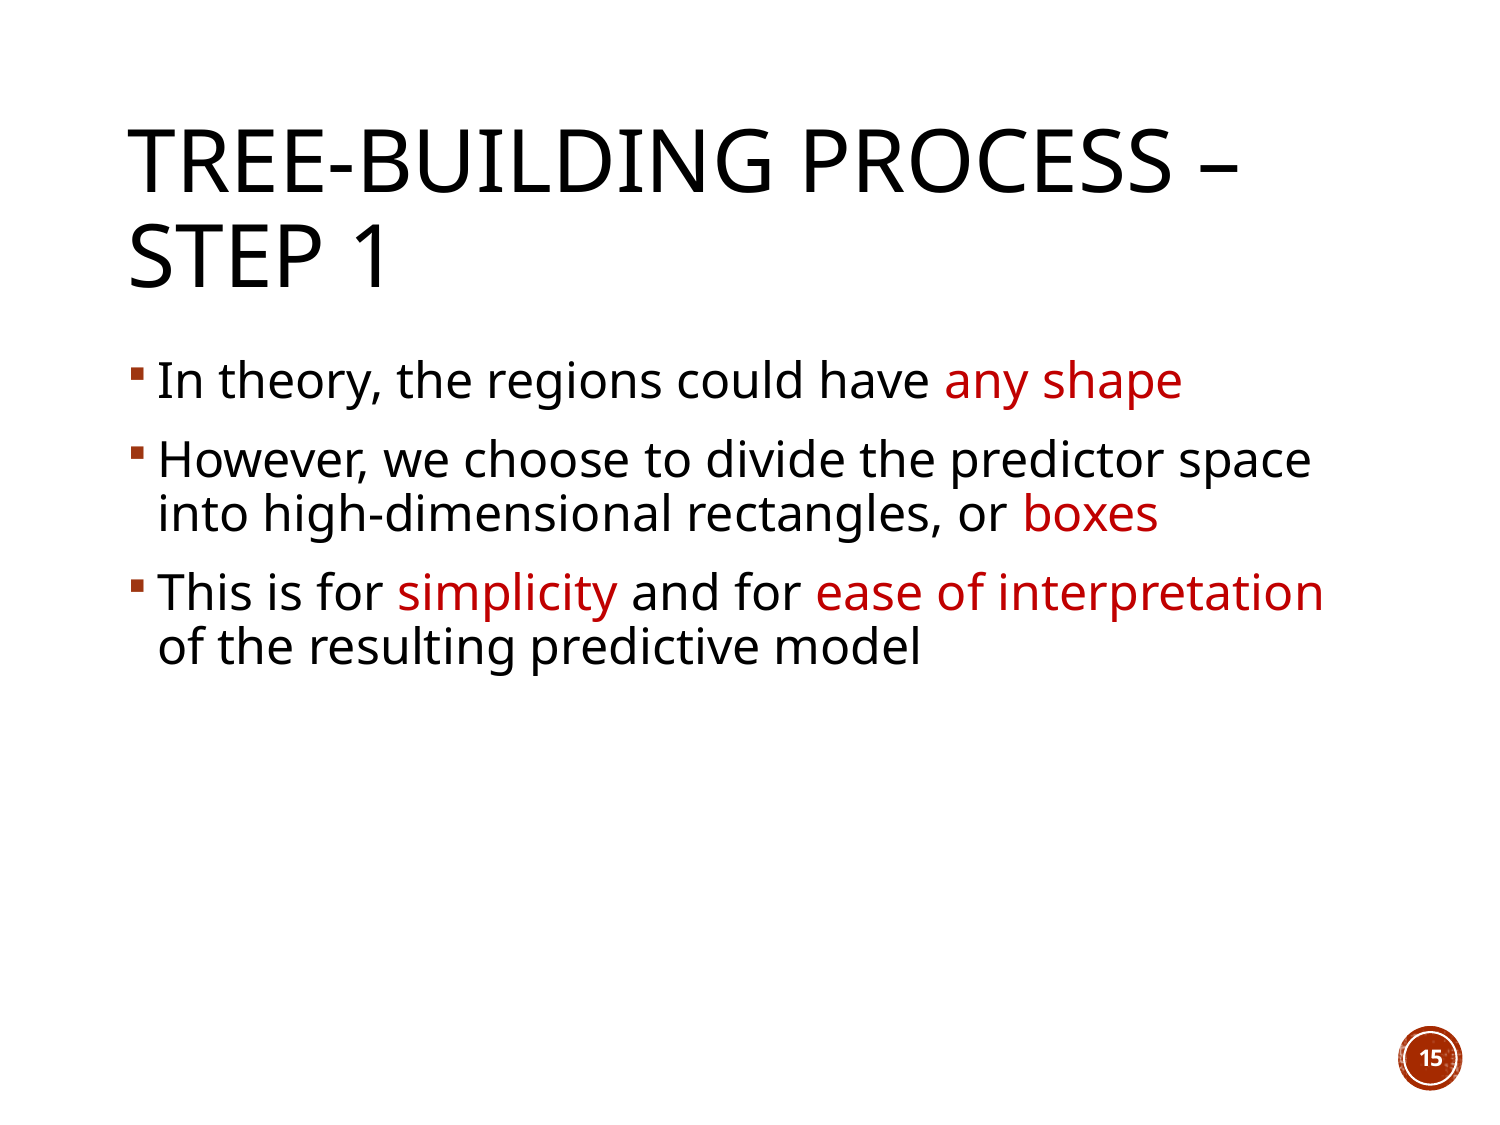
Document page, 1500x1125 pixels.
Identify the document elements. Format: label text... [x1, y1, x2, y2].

slide_number 15 [1391, 1028, 1471, 1089]
title tree-building process – step 1 [112, 79, 1388, 344]
list In theory, the regions could have any shape However, we choose to divide the predictor space into high-dimensional rectangles, or boxes This is for simplicity and for ease of interpretation of the resulting predictive model [112, 348, 1388, 1013]
